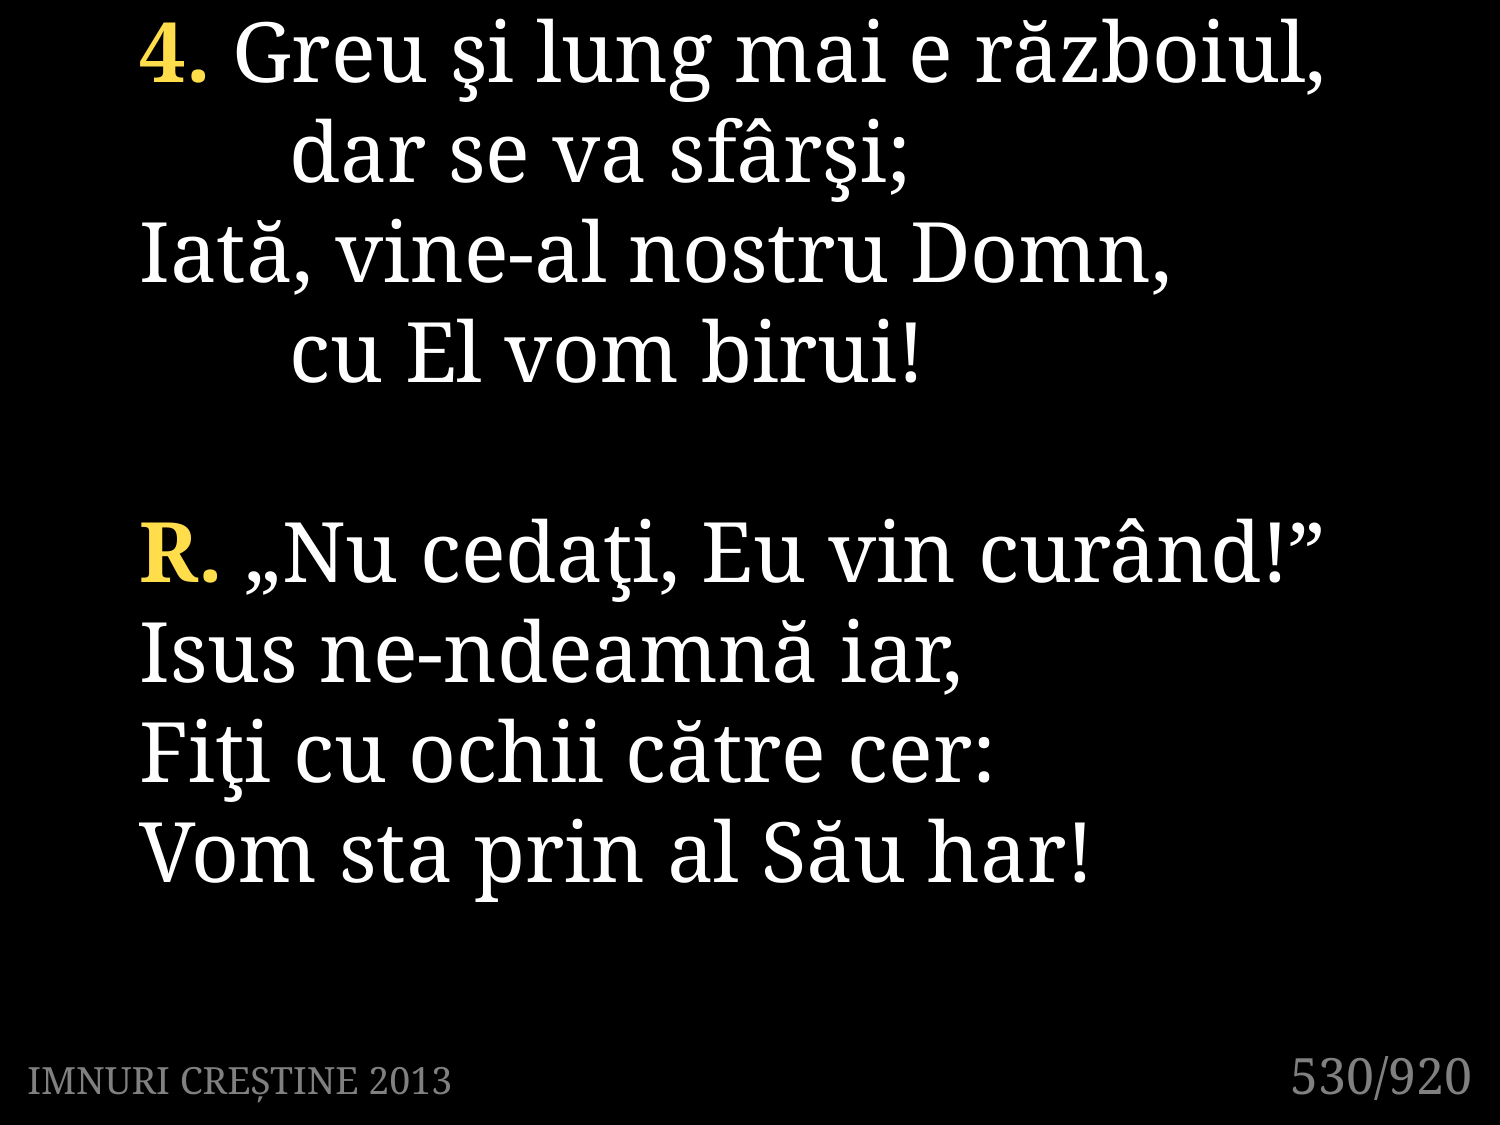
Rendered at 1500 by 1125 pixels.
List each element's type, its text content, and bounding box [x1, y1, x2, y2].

text_box 530/920 [637, 1037, 1488, 1113]
text_box 4. Greu şi lung mai e războiul, dar se va sfârşi; Iată, vine-al nostru Domn, cu El vom birui! R. „Nu cedaţi, Eu vin curând!” Isus ne-ndeamnă iar, Fiţi cu ochii către cer: Vom sta prin al Său har! [125, 0, 1500, 907]
text_box IMNURI CREȘTINE 2013 [12, 1049, 637, 1110]
